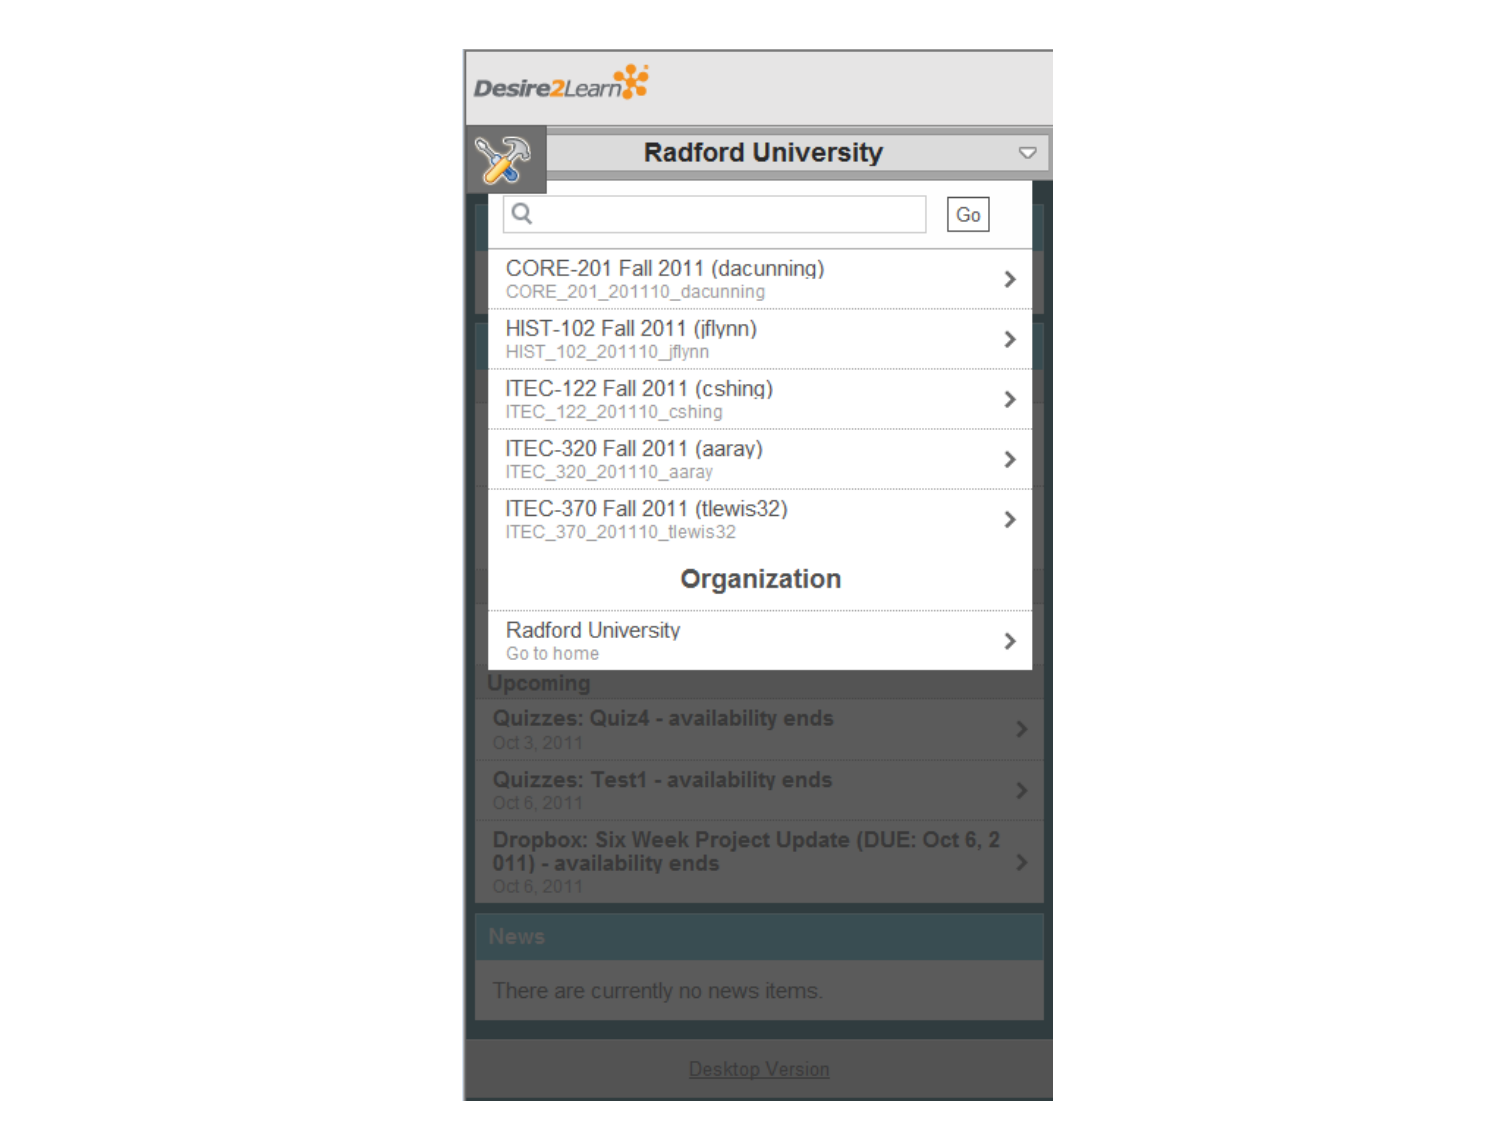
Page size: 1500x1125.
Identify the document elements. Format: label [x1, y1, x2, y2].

picture [462, 49, 1053, 1101]
